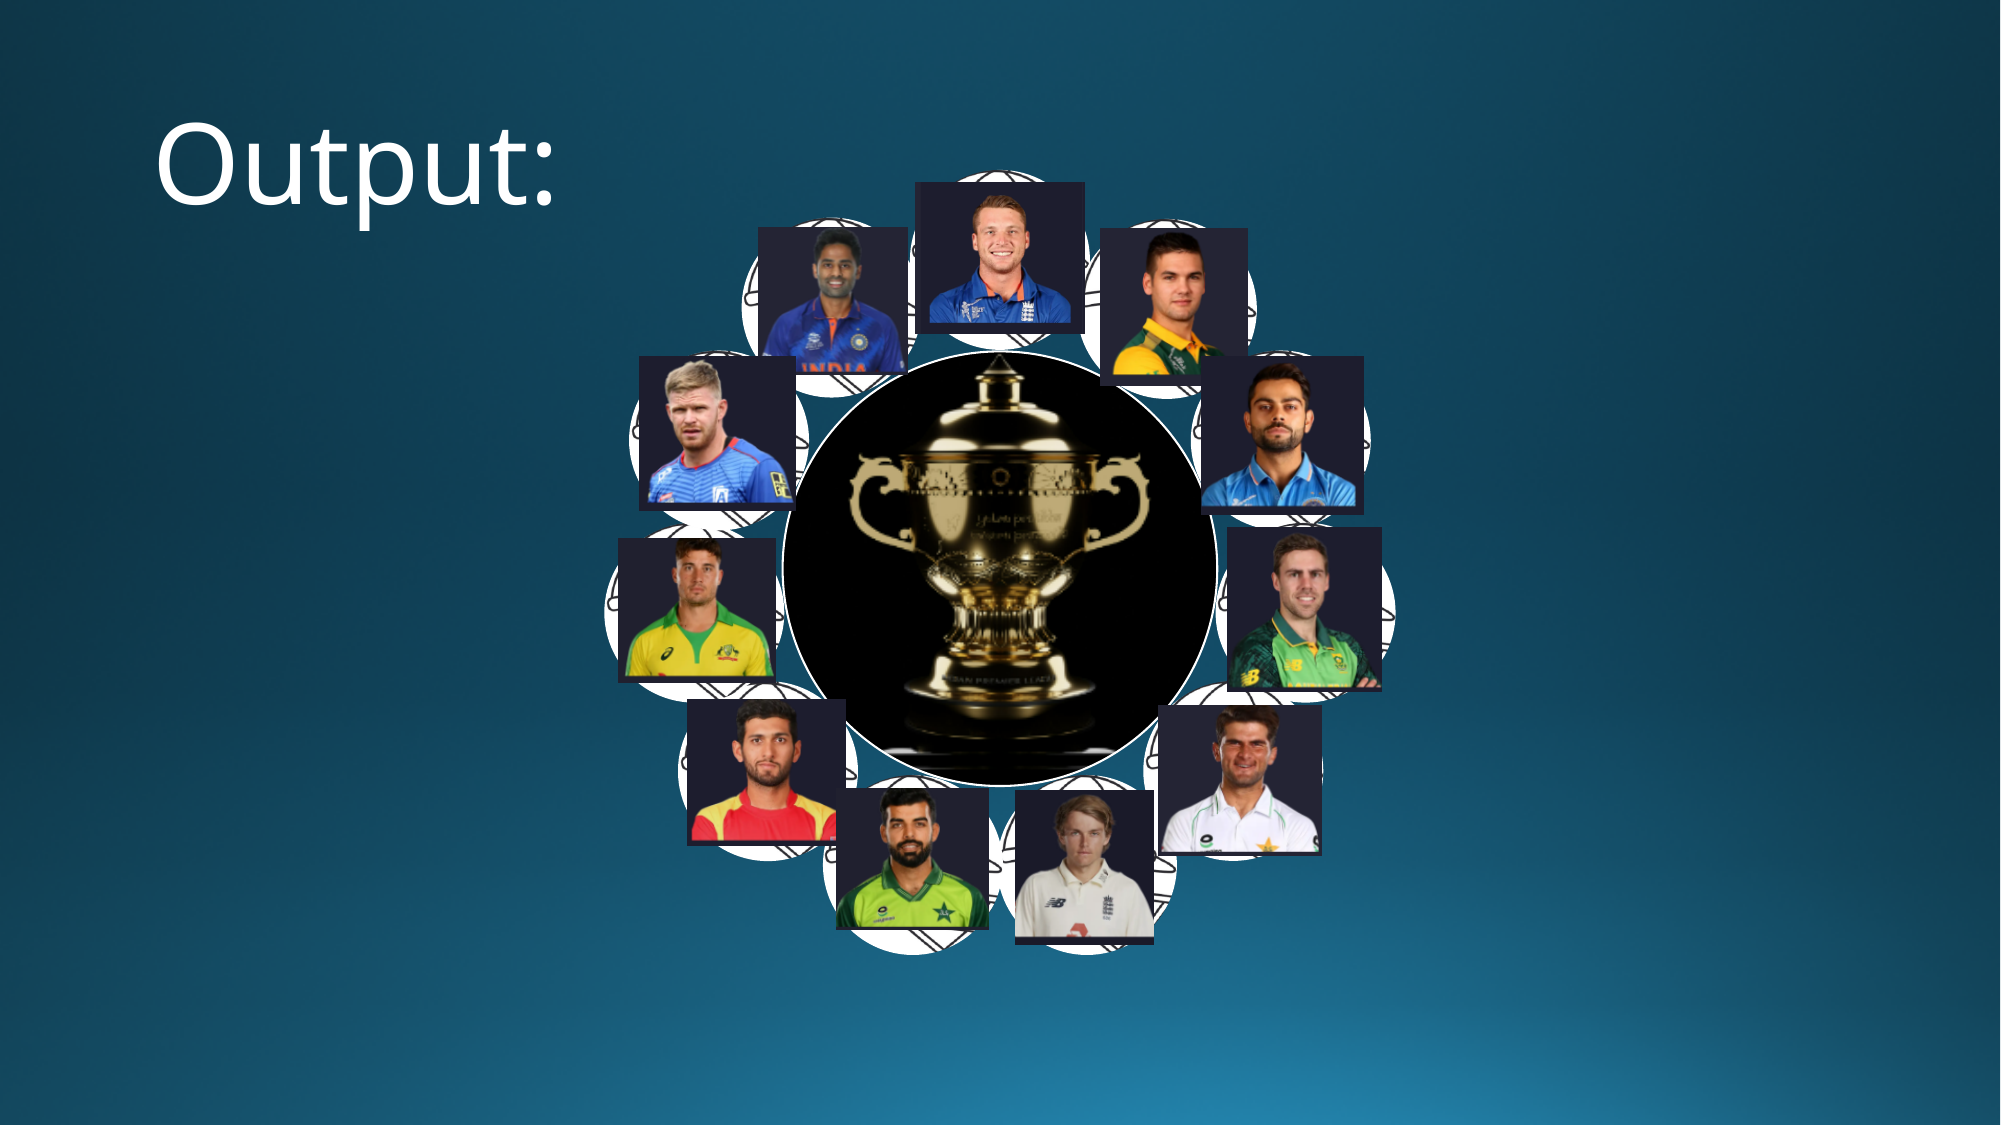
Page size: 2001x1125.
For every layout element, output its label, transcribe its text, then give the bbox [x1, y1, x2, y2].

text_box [1003, 774, 1177, 955]
picture [0, 0, 2001, 1125]
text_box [741, 217, 922, 398]
title Output: [137, 59, 1863, 278]
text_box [909, 169, 1090, 218]
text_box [785, 681, 858, 788]
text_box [629, 350, 810, 531]
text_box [785, 351, 1215, 774]
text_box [1215, 522, 1396, 703]
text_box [922, 334, 1076, 350]
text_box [1190, 350, 1371, 531]
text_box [1143, 680, 1324, 861]
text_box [822, 774, 1003, 955]
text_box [1076, 218, 1257, 399]
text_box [604, 522, 785, 703]
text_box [677, 703, 836, 862]
